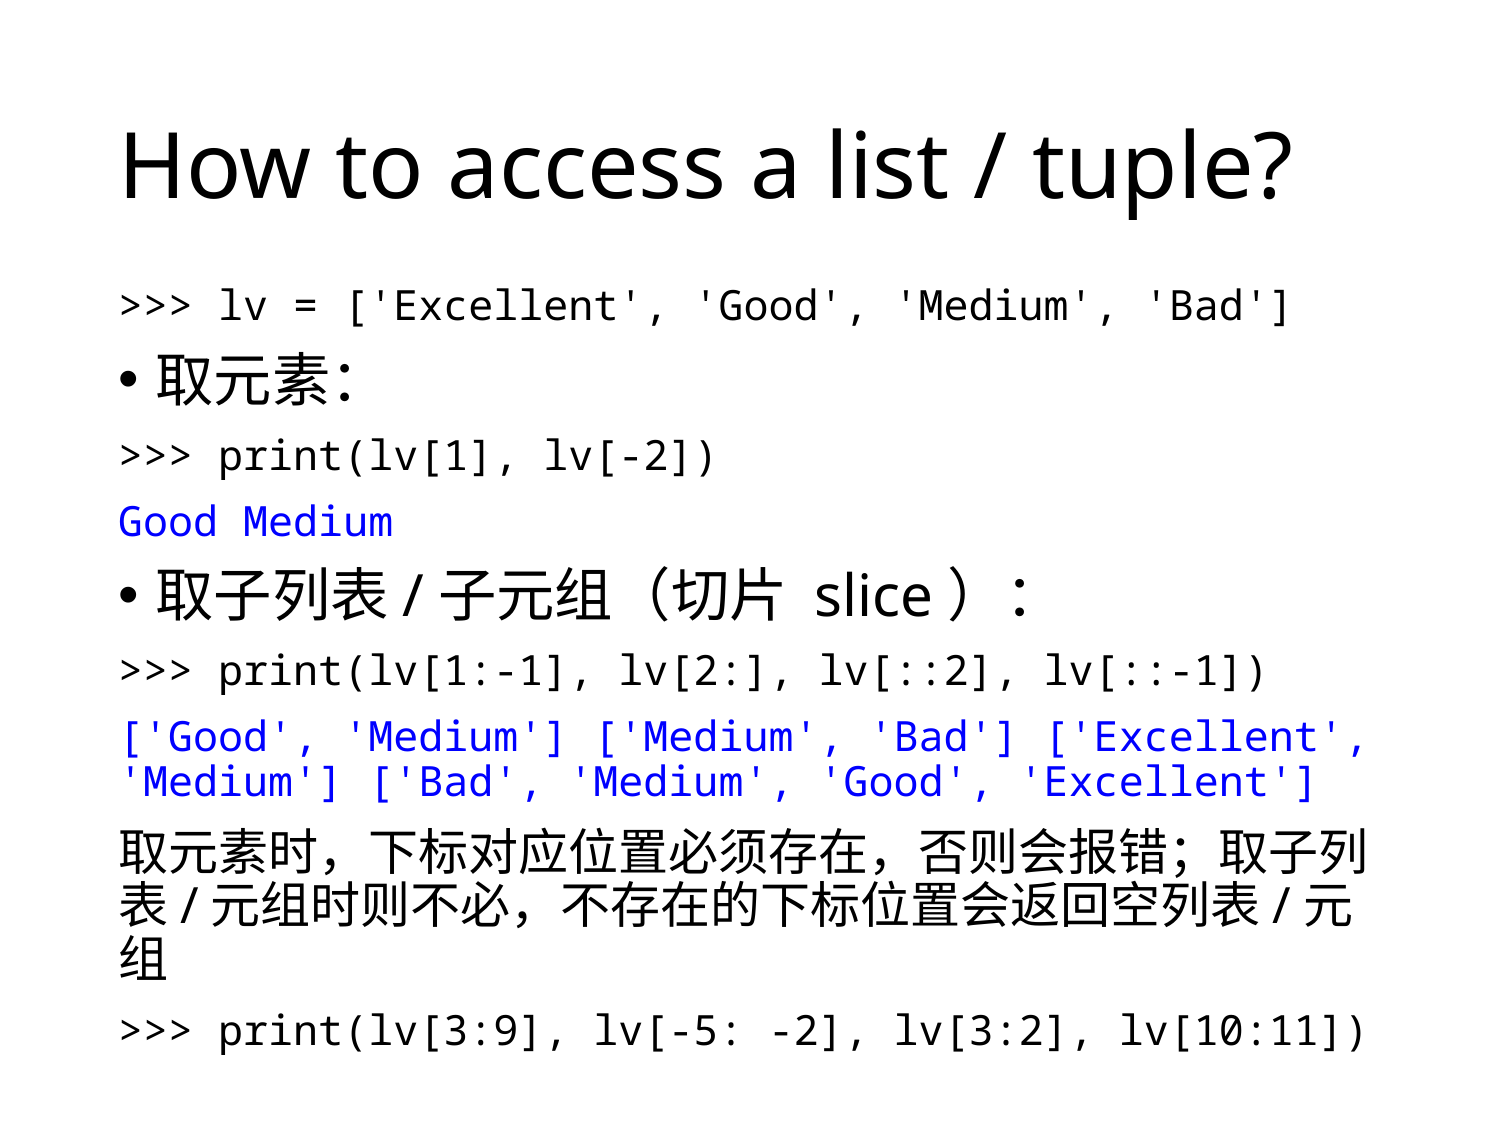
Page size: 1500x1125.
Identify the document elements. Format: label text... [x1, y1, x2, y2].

title How to access a list / tuple? [103, 59, 1397, 277]
list >>> lv = ['Excellent', 'Good', 'Medium', 'Bad'] 取元素： >>> print(lv[1], lv[-2]) Good Medium 取子列表/子元组（切片 slice）： >>> print(lv[1:-1], lv[2:], lv[::2], lv[::-1]) ['Good', 'Medium'] ['Medium', 'Bad'] ['Excellent', 'Medium'] ['Bad', 'Medium', 'Good', 'Excellent'] 取元素时，下标对应位置必须存在，否则会报错；取子列表/元组时则不必，不存在的下标位置会返回空列表/元组 >>> print(lv[3:9], lv[-5: -2], lv[3:2], lv[10:11]) [103, 277, 1397, 1066]
